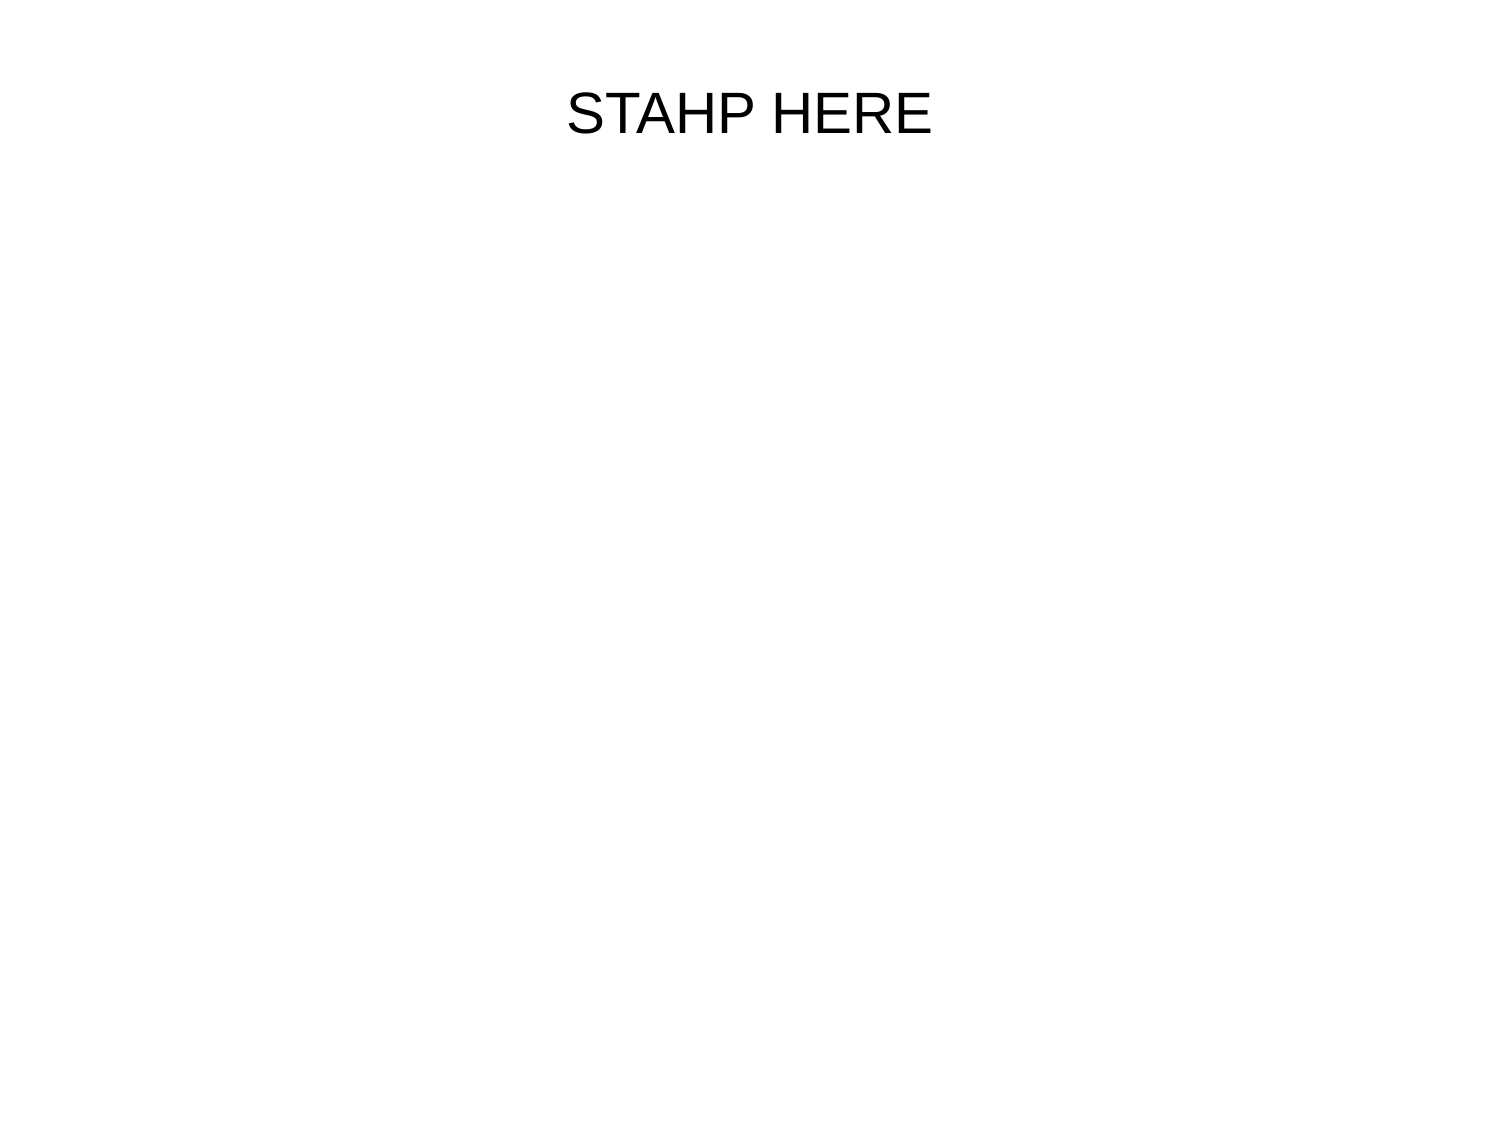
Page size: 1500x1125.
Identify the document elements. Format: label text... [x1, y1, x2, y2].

title STAHP HERE [74, 44, 1426, 176]
